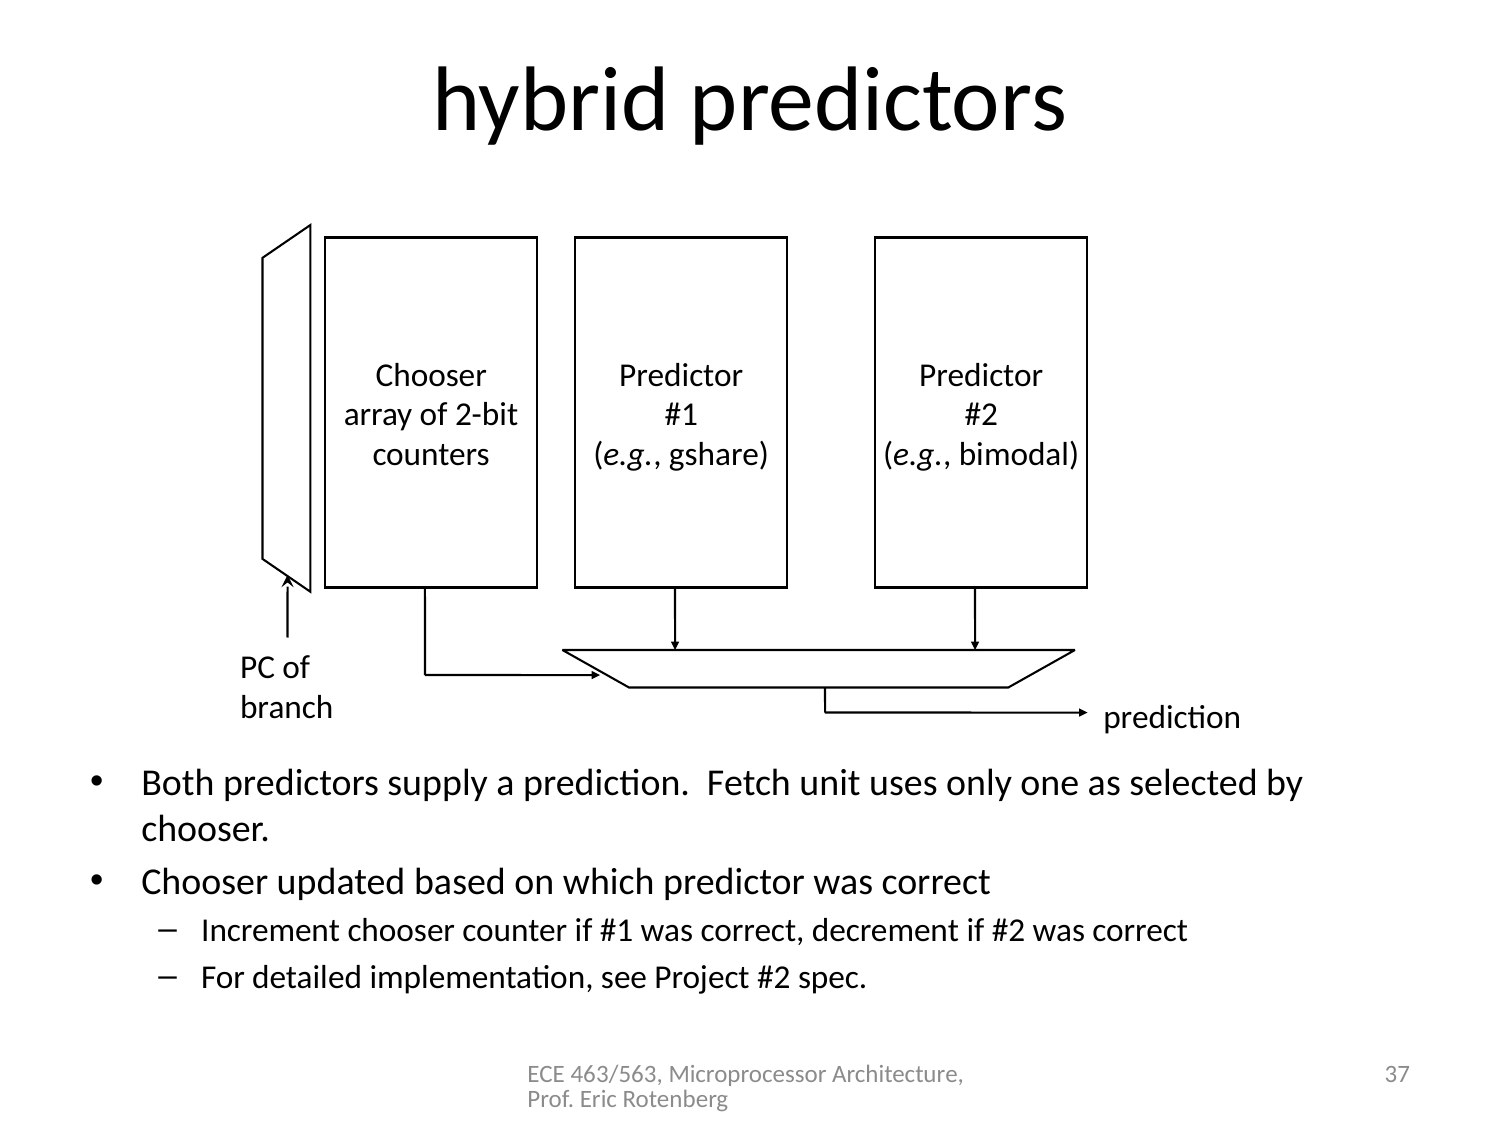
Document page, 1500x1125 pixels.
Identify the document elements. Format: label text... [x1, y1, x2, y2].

list Both predictors supply a prediction. Fetch unit uses only one as selected by chooser. Chooser updated based on which predictor was correct Increment chooser counter if #1 was correct, decrement if #2 was correct For detailed implementation, see Project #2 spec. [75, 750, 1425, 1005]
text_box Predictor #2 (e.g., bimodal) [874, 237, 1088, 588]
footer ECE 463/563, Microprocessor Architecture, Prof. Eric Rotenberg [512, 1042, 988, 1103]
text_box [670, 587, 680, 650]
title hybrid predictors [75, 0, 1425, 188]
text_box PC of branch [224, 637, 349, 733]
text_box [970, 587, 980, 650]
text_box [424, 670, 601, 680]
slide_number 37 [1074, 1042, 1425, 1103]
text_box [262, 225, 311, 592]
text_box Chooser array of 2-bit counters [324, 237, 538, 588]
text_box [281, 574, 294, 588]
text_box [562, 650, 1075, 688]
text_box prediction [1088, 687, 1257, 743]
text_box [824, 708, 1088, 717]
text_box Predictor #1 (e.g., gshare) [574, 237, 788, 588]
